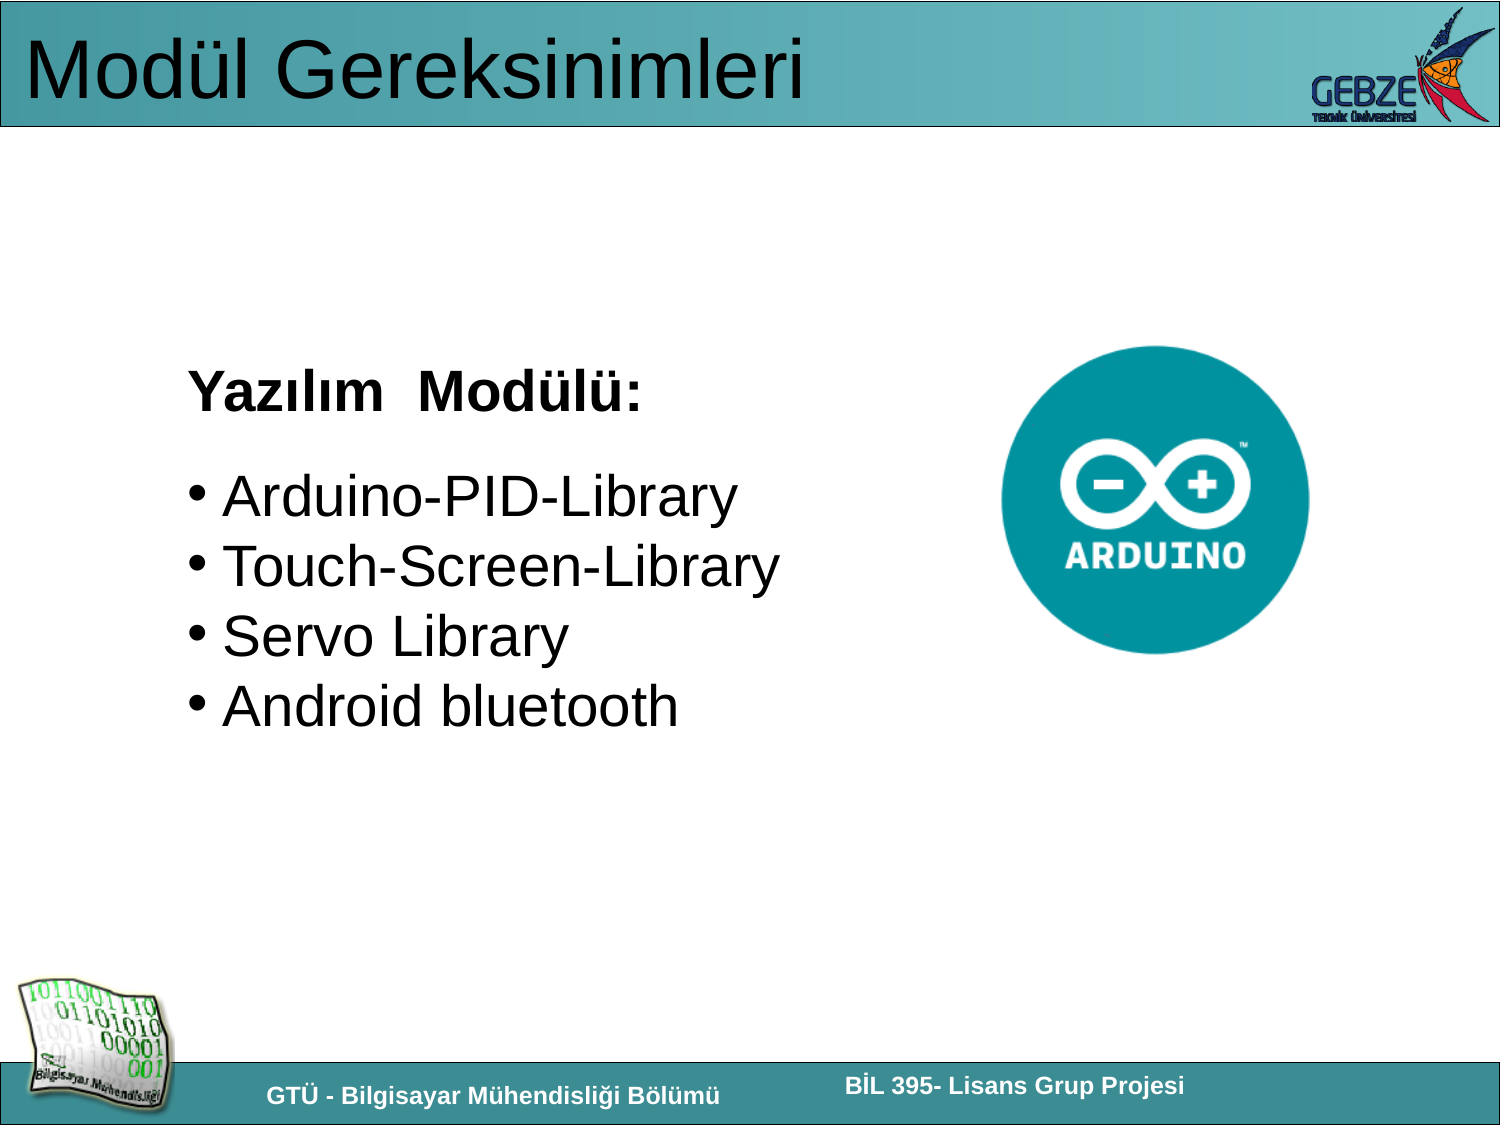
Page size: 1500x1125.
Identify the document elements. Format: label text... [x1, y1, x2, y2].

picture [984, 339, 1331, 669]
picture [1312, 7, 1495, 122]
subtitle Yazılım Modülü: Arduino-PID-Library Touch-Screen-Library Servo Library Android bluetooth [187, 281, 1348, 1020]
title Modül Gereksinimleri [24, 13, 1313, 117]
picture [13, 962, 175, 1124]
